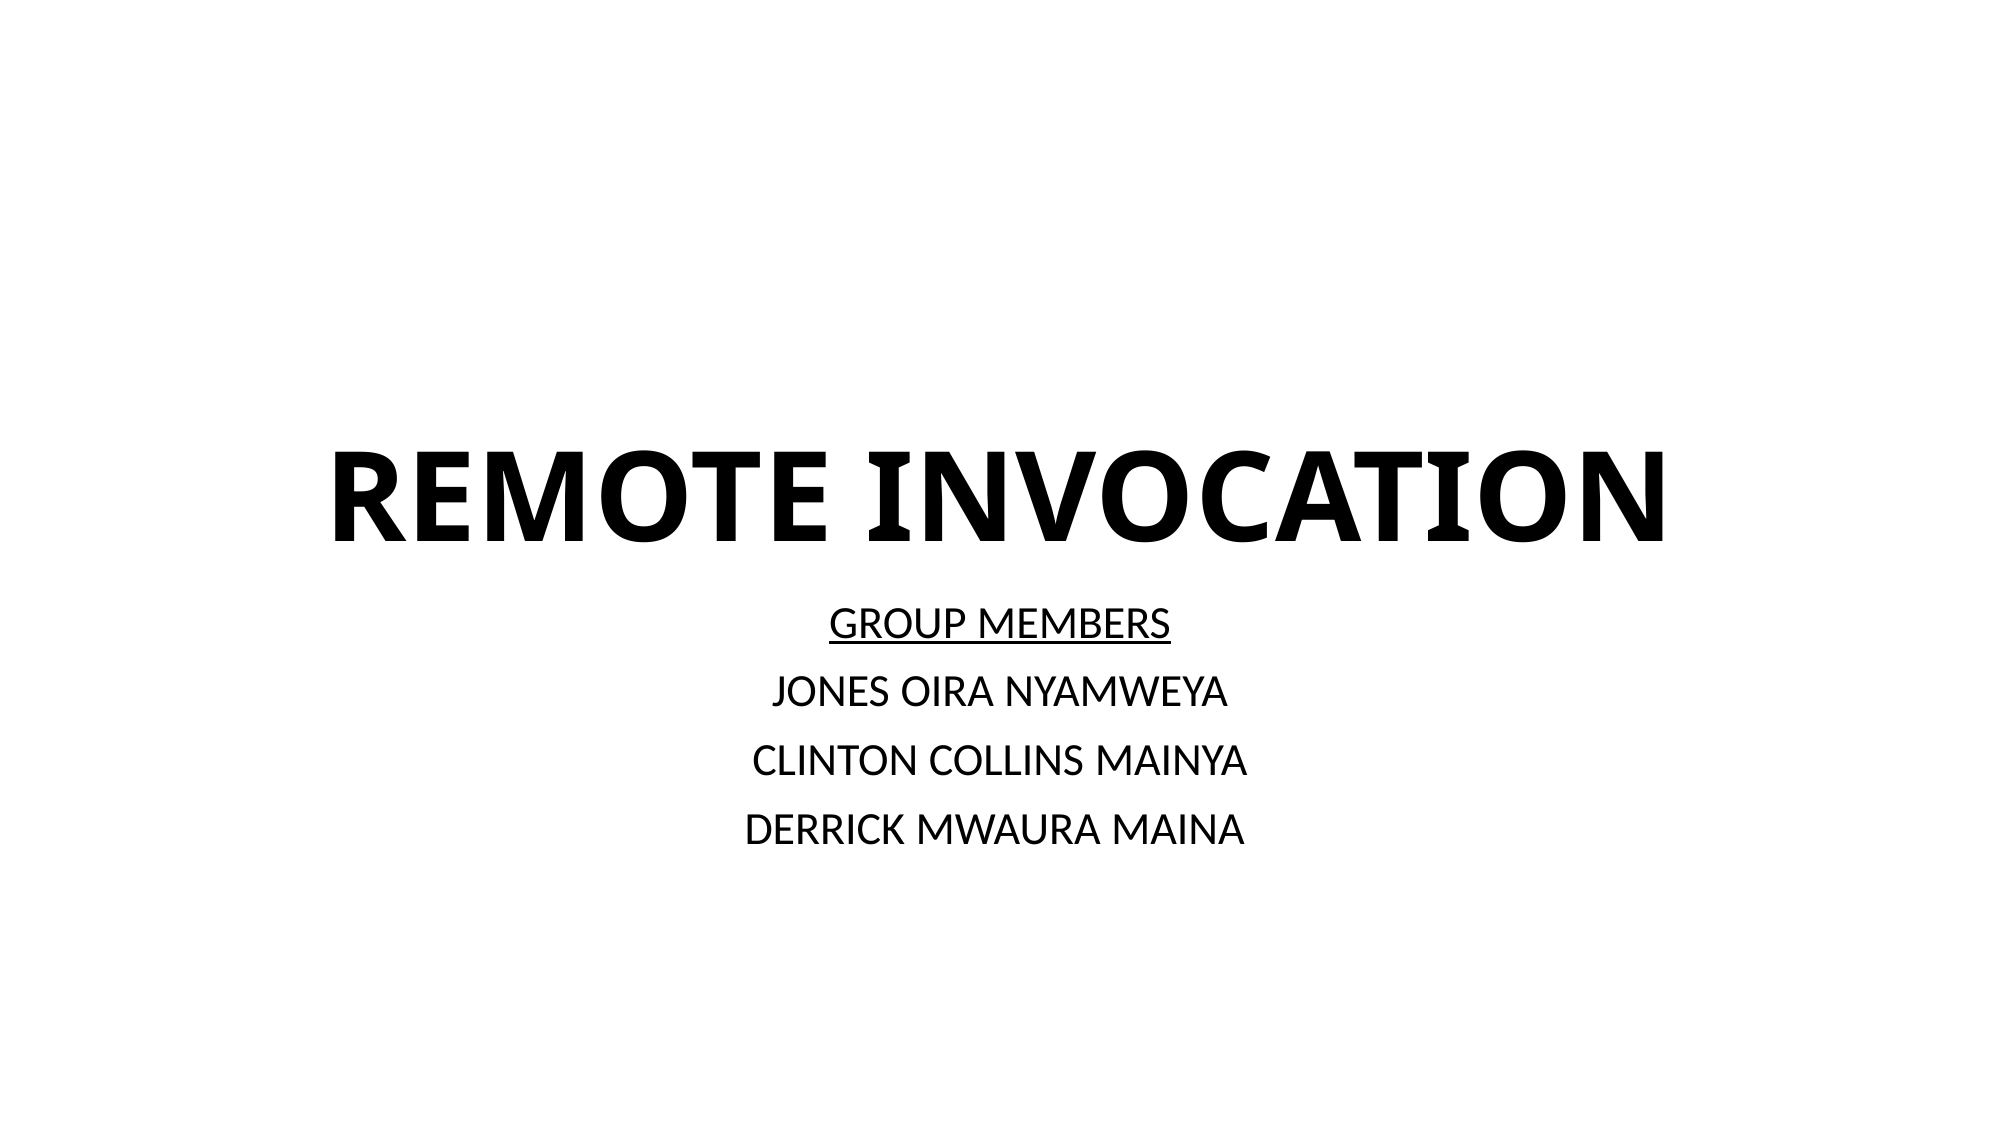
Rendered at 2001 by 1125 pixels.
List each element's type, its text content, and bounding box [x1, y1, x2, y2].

title REMOTE INVOCATION [249, 184, 1750, 576]
subtitle GROUP MEMBERS JONES OIRA NYAMWEYA CLINTON COLLINS MAINYA DERRICK MWAURA MAINA [249, 590, 1750, 863]
